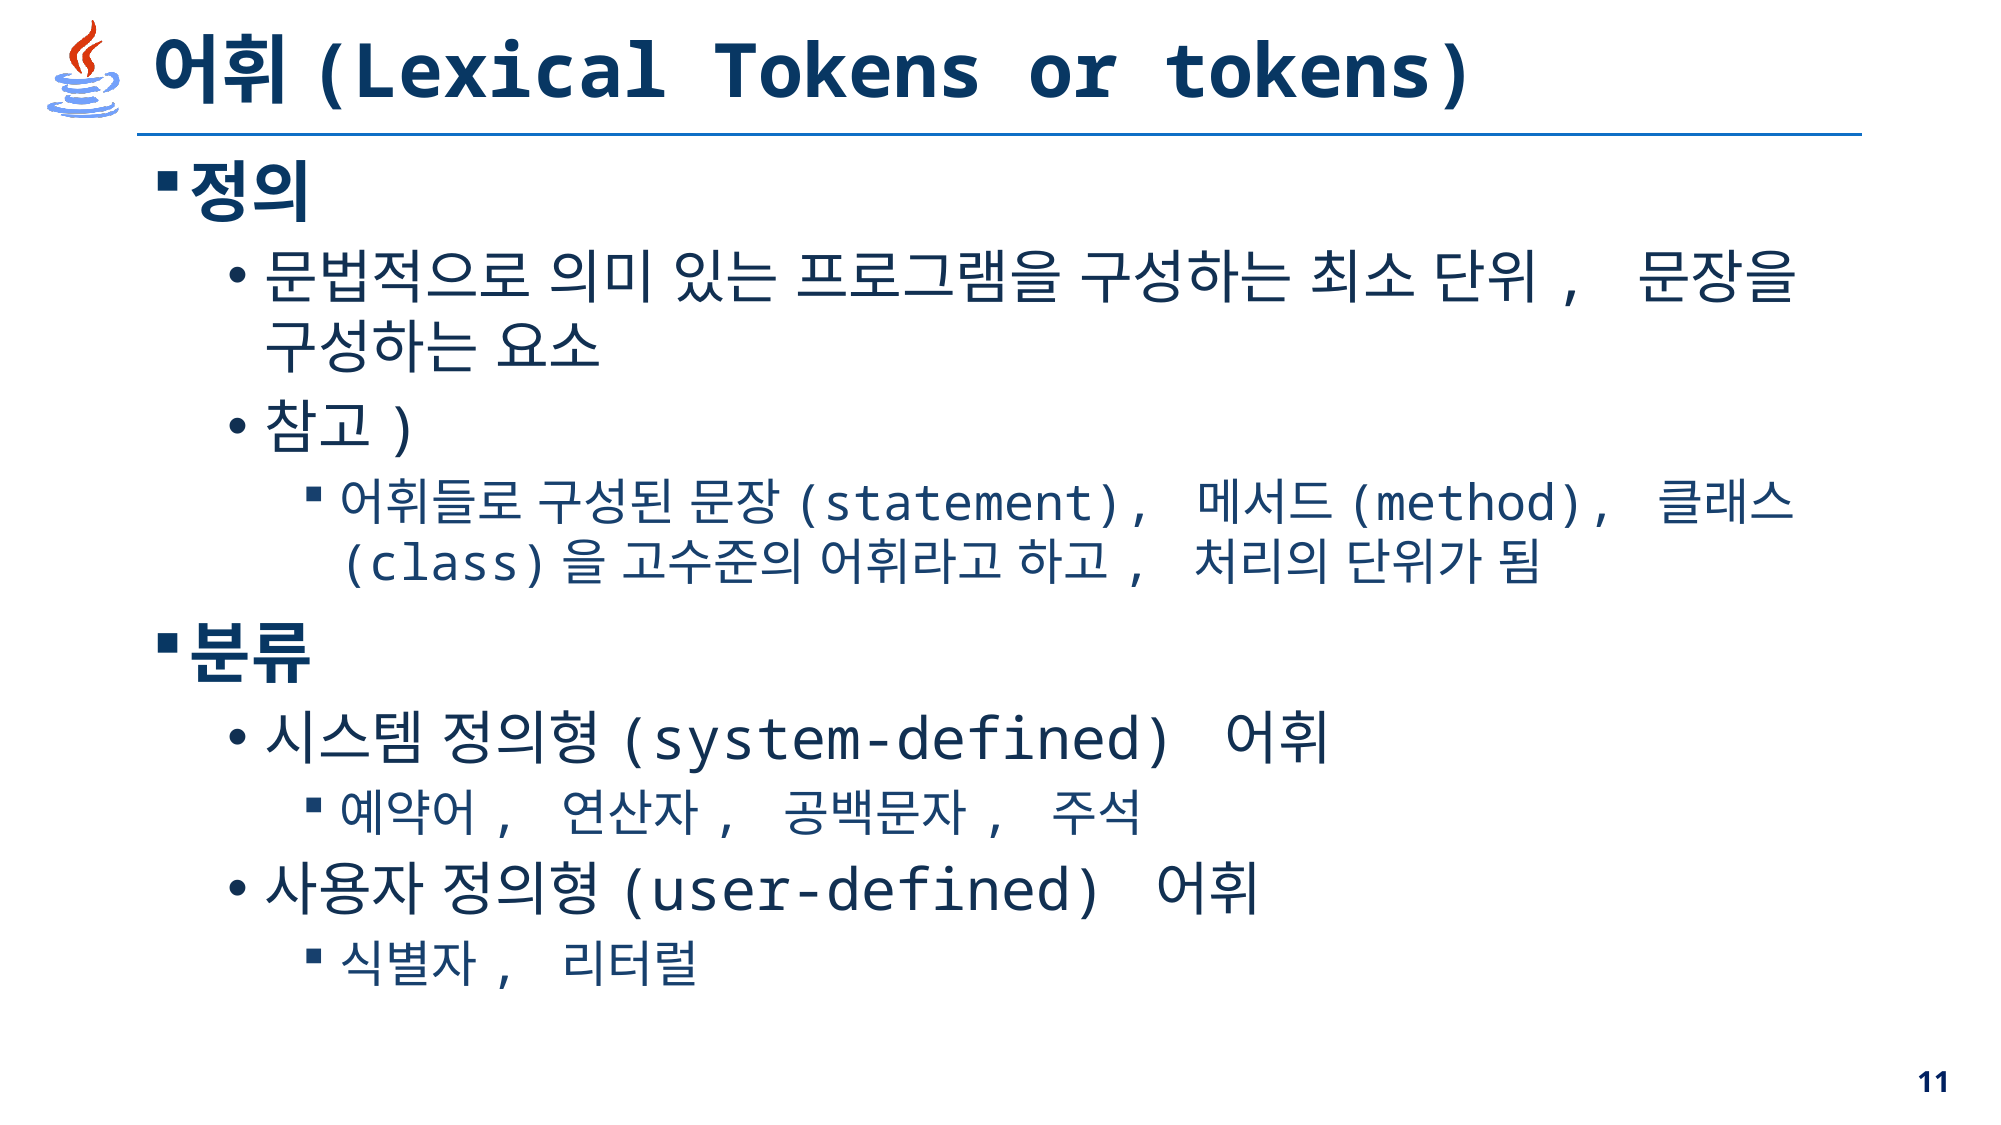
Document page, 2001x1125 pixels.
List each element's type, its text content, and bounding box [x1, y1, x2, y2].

slide_number 11 [1862, 1053, 1966, 1114]
picture [34, 20, 132, 118]
title 어휘(Lexical Tokens or tokens) [137, 21, 1863, 126]
list 정의 문법적으로 의미 있는 프로그램을 구성하는 최소 단위, 문장을 구성하는 요소 참고) 어휘들로 구성된 문장(statement), 메서드(method), 클래스(class)을 고수준의 어휘라고 하고, 처리의 단위가 됨 분류 시스템 정의형(system-defined) 어휘 예약어, 연산자, 공백문자, 주석 사용자 정의형(user-defined) 어휘 식별자, 리터럴 [137, 142, 1863, 1038]
